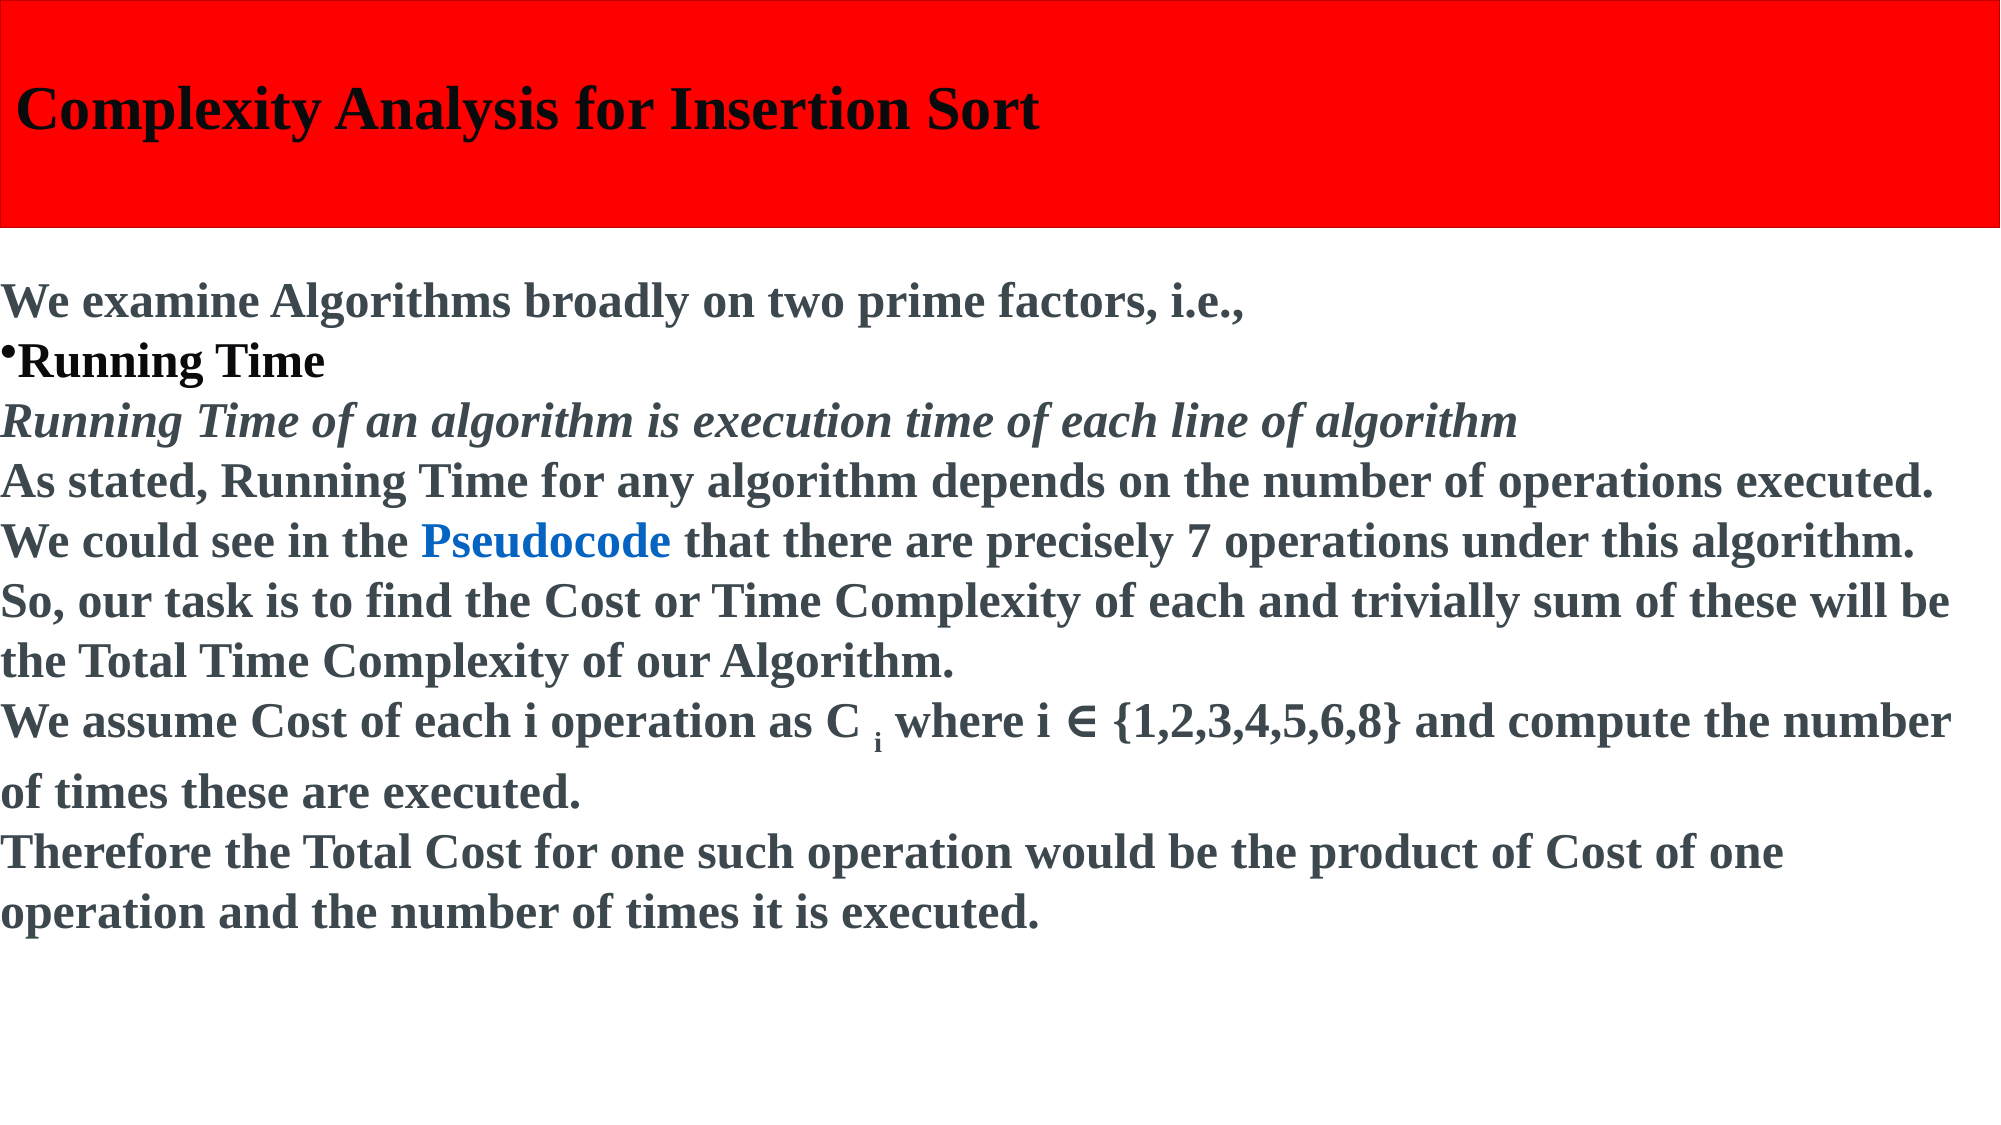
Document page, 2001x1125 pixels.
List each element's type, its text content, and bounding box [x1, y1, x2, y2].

list We examine Algorithms broadly on two prime factors, i.e., Running Time Running Time of an algorithm is execution time of each line of algorithm As stated, Running Time for any algorithm depends on the number of operations executed. We could see in the Pseudocode that there are precisely 7 operations under this algorithm. So, our task is to find the Cost or Time Complexity of each and trivially sum of these will be the Total Time Complexity of our Algorithm. We assume Cost of each i operation as C i where i ∈ {1,2,3,4,5,6,8} and compute the number of times these are executed. Therefore the Total Cost for one such operation would be the product of Cost of one operation and the number of times it is executed. [0, 267, 2000, 939]
title Complexity Analysis for Insertion Sort [0, 0, 2000, 228]
